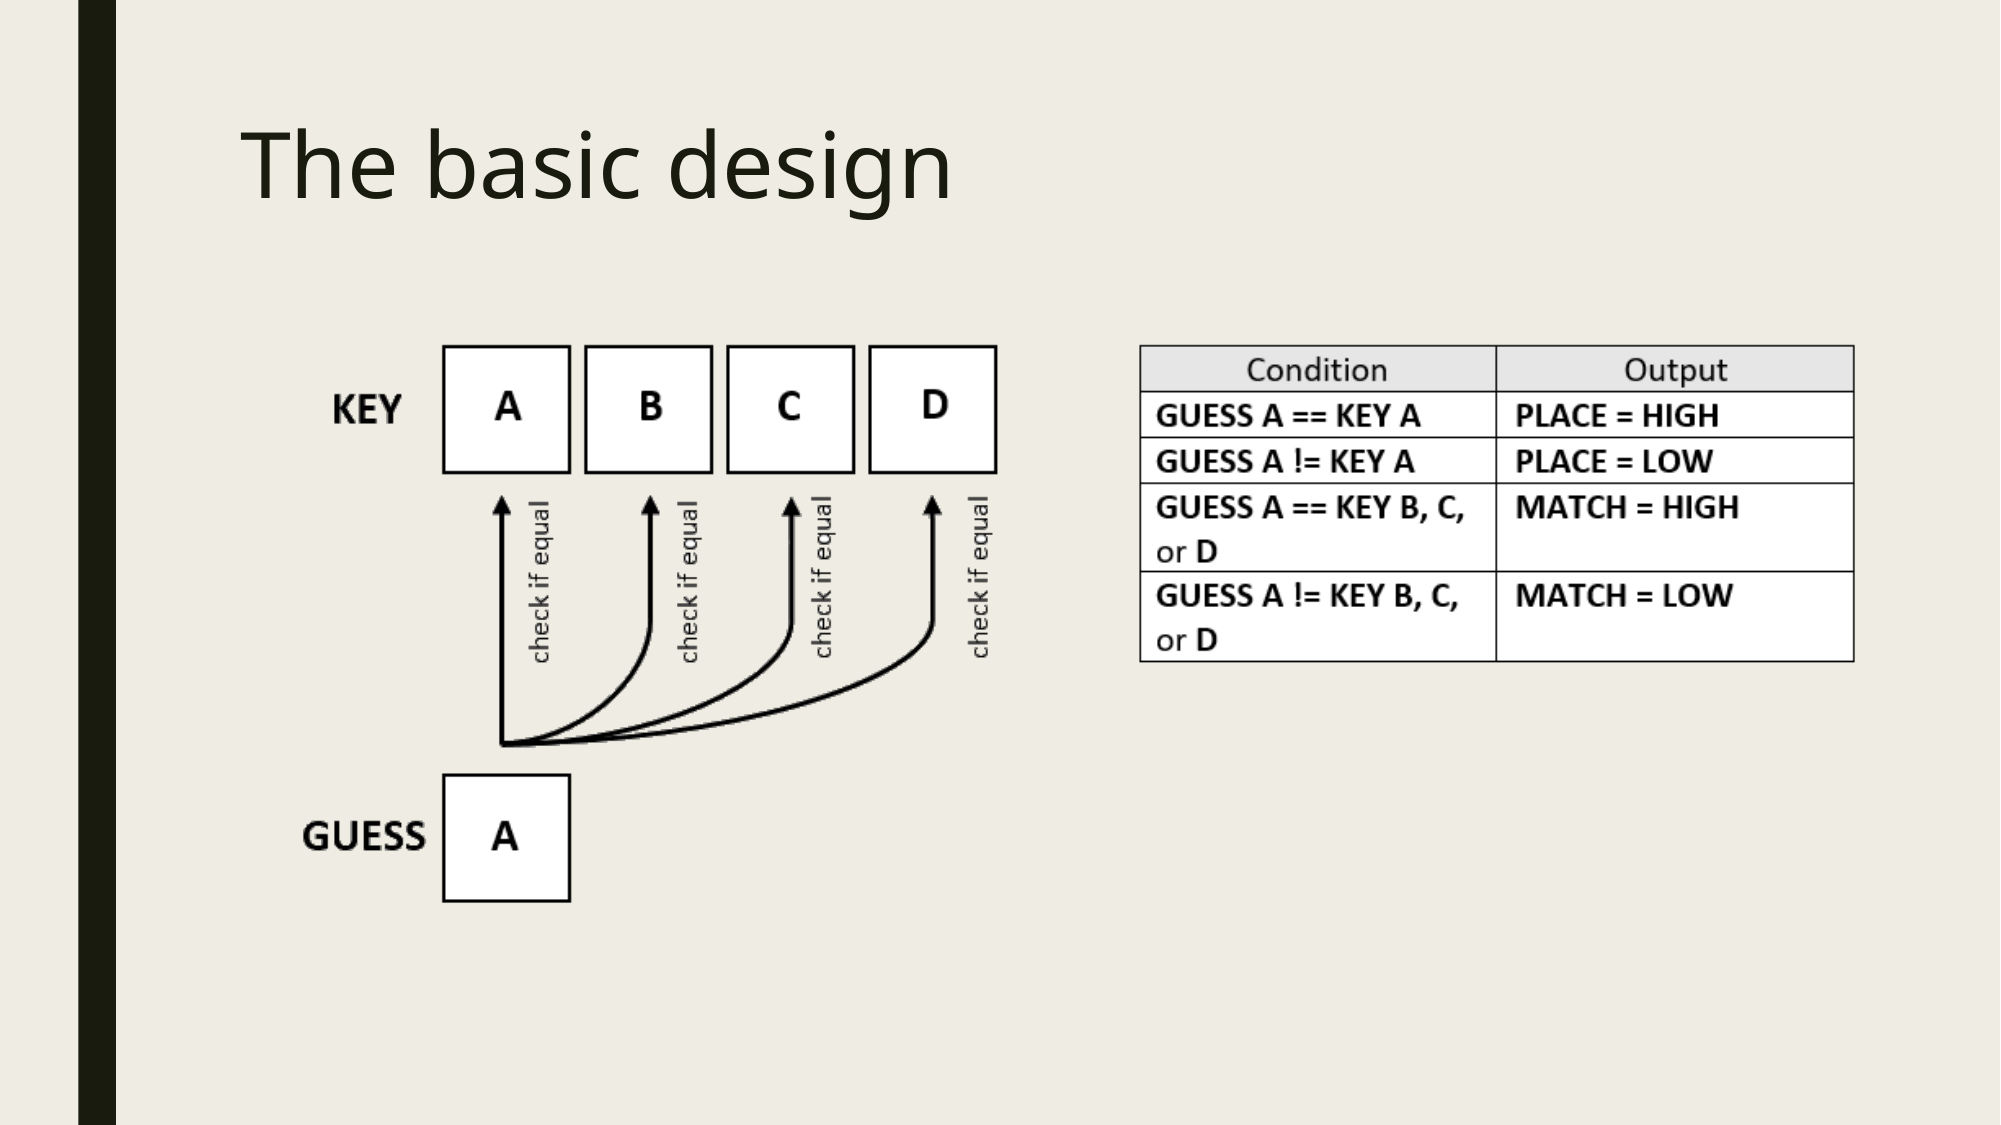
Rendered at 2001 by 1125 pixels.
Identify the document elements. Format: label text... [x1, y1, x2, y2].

title The basic design [225, 112, 1800, 357]
picture [271, 275, 1904, 939]
